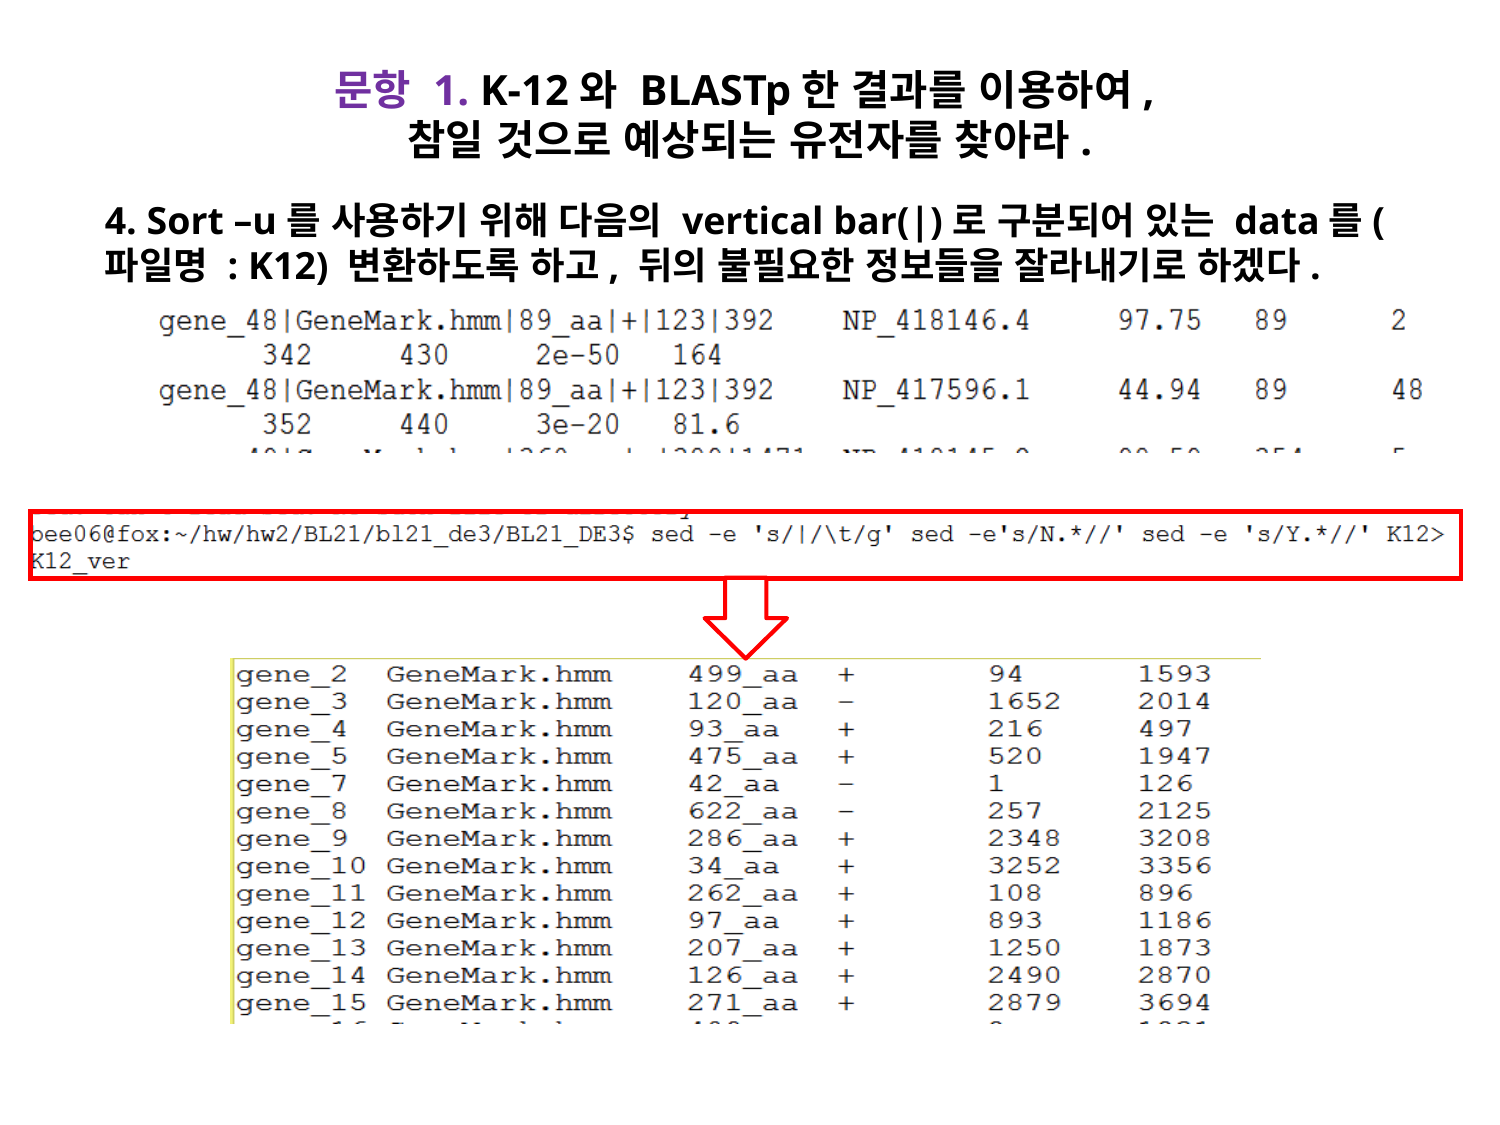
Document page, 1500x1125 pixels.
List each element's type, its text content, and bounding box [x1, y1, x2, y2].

text_box 4. Sort –u를 사용하기 위해 다음의 vertical bar(|)로 구분되어 있는 data를(파일명 : K12) 변환하도록 하고, 뒤의 불필요한 정보들을 잘라내기로 하겠다. [89, 190, 1459, 295]
title 문항 1. K-12와 BLASTp한 결과를 이용하여, 참일 것으로 예상되는 유전자를 찾아라. [75, 45, 1425, 233]
picture [159, 300, 1449, 453]
picture [32, 513, 1459, 577]
picture [230, 658, 1261, 1024]
text_box [702, 586, 789, 657]
